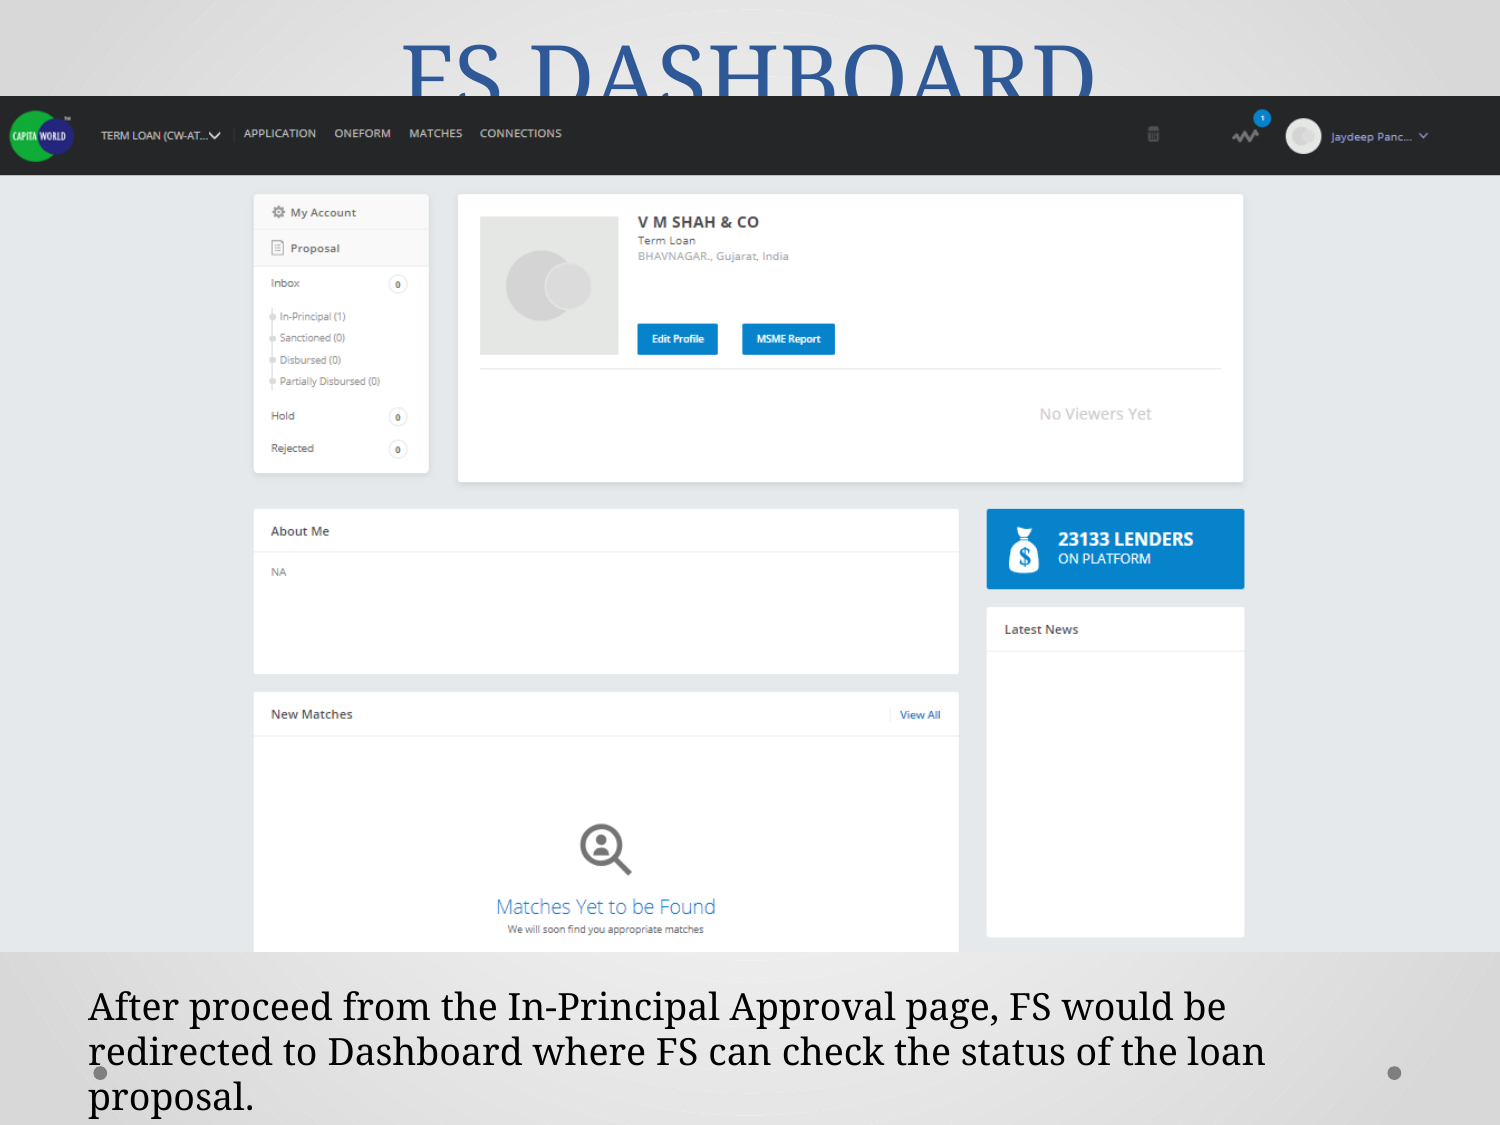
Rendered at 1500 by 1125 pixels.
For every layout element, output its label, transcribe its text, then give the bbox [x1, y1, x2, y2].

text_box After proceed from the In-Principal Approval page, FS would be redirected to Dashboard where FS can check the status of the loan proposal. [73, 975, 1424, 1082]
title FS DASHBOARD [75, 45, 1425, 93]
picture [0, 96, 1500, 953]
